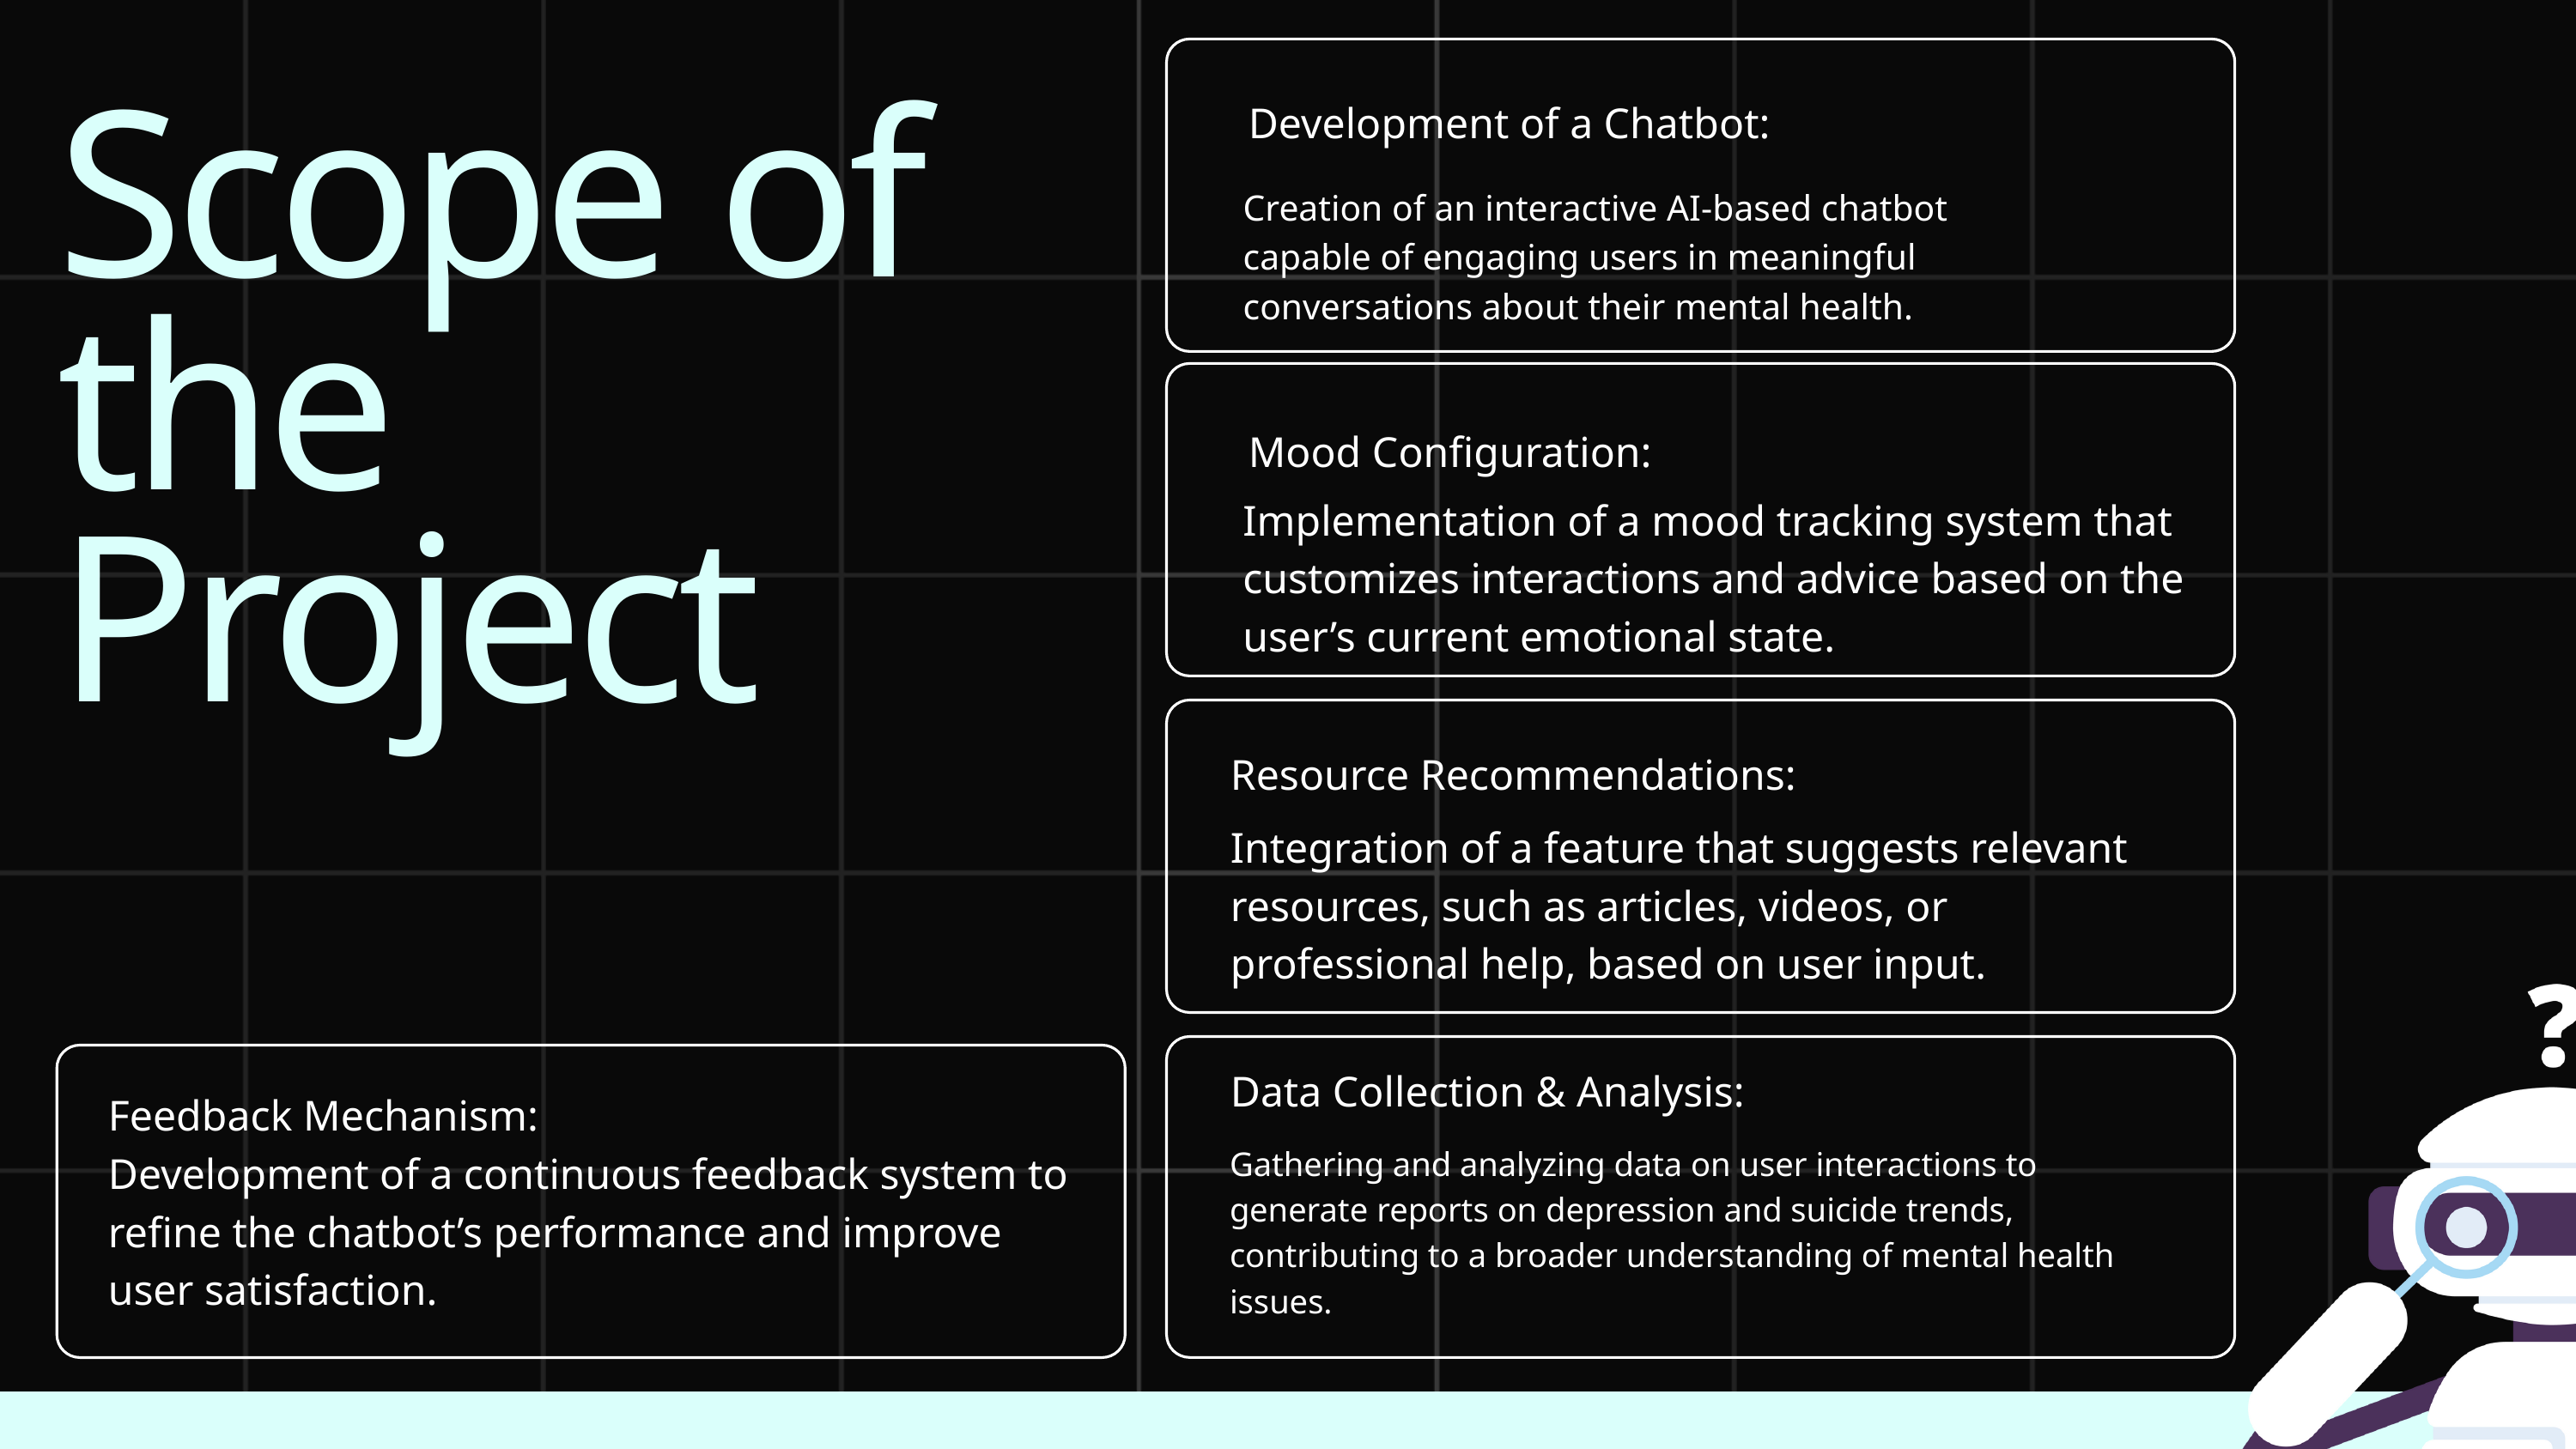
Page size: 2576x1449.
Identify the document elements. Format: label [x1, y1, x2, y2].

text_box [1166, 700, 2235, 1013]
text_box [0, 0, 2576, 1390]
text_box [0, 1391, 2576, 1449]
text_box [1166, 39, 2235, 352]
text_box [56, 1045, 1126, 1358]
text_box [1166, 1036, 2235, 1358]
text_box [1166, 363, 2235, 676]
